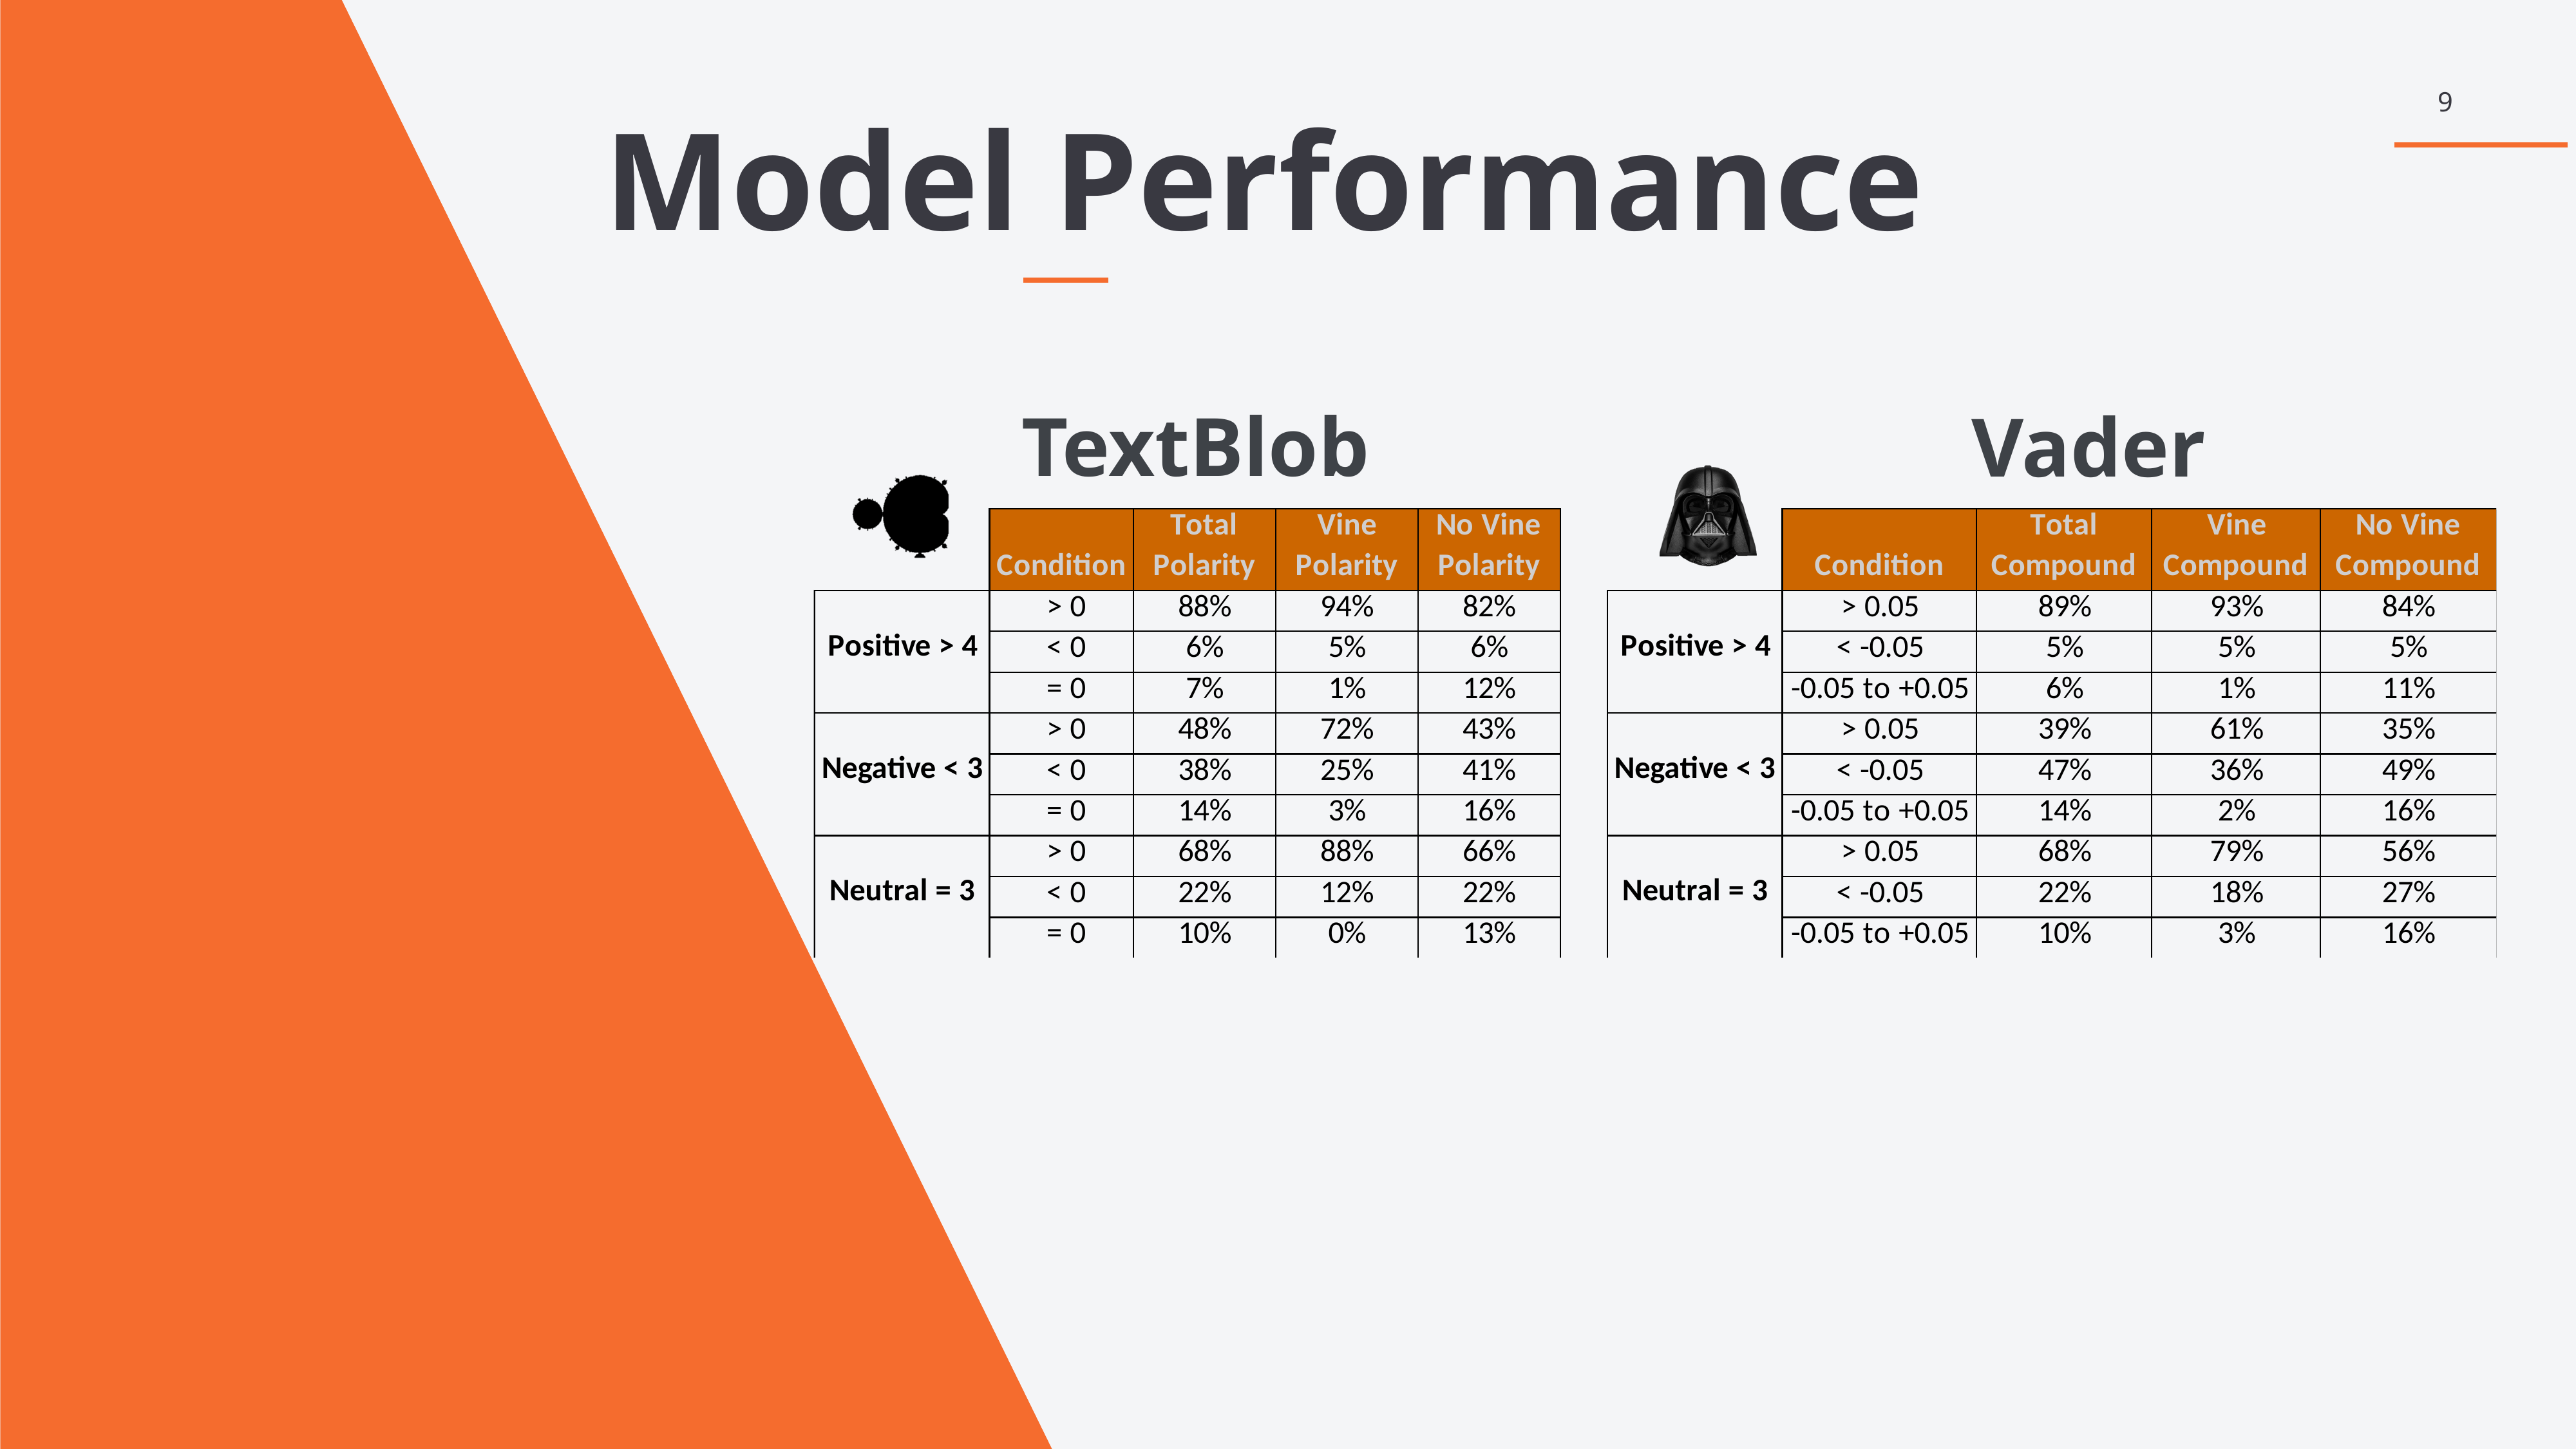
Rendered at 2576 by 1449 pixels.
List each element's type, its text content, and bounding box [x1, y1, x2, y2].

picture [813, 462, 2498, 960]
text_box Vader [1760, 392, 2417, 497]
text_box [0, 0, 1052, 1449]
text_box Model Performance [600, 123, 2266, 437]
text_box TextBlob [867, 392, 1524, 497]
slide_number 9 [2433, 80, 2498, 121]
